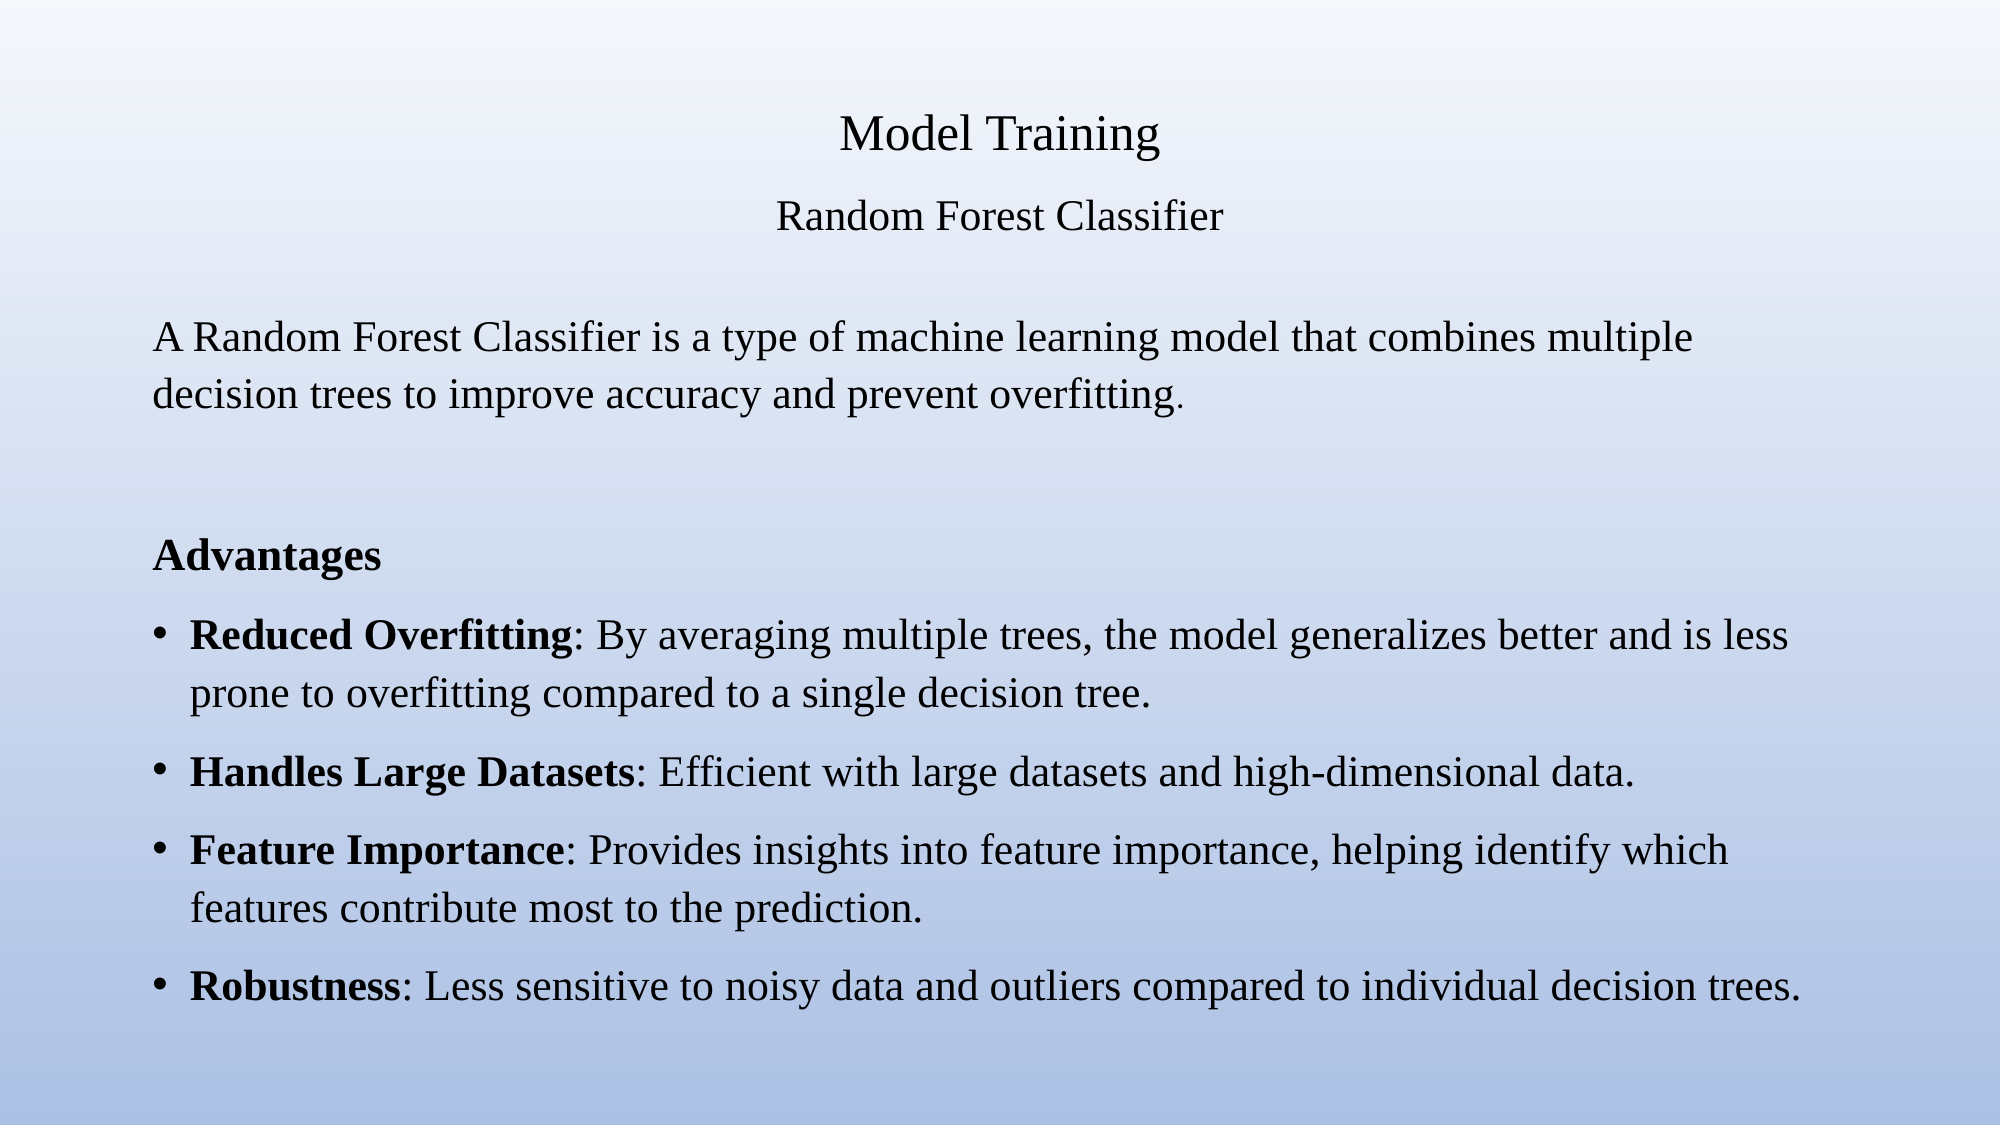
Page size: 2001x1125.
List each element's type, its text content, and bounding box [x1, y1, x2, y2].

title Model Training Random Forest Classifier [137, 59, 1863, 218]
list A Random Forest Classifier is a type of machine learning model that combines multiple decision trees to improve accuracy and prevent overfitting. Advantages Reduced Overfitting: By averaging multiple trees, the model generalizes better and is less prone to overfitting compared to a single decision tree. Handles Large Datasets: Efficient with large datasets and high-dimensional data. Feature Importance: Provides insights into feature importance, helping identify which features contribute most to the prediction. Robustness: Less sensitive to noisy data and outliers compared to individual decision trees. [137, 218, 1863, 1066]
